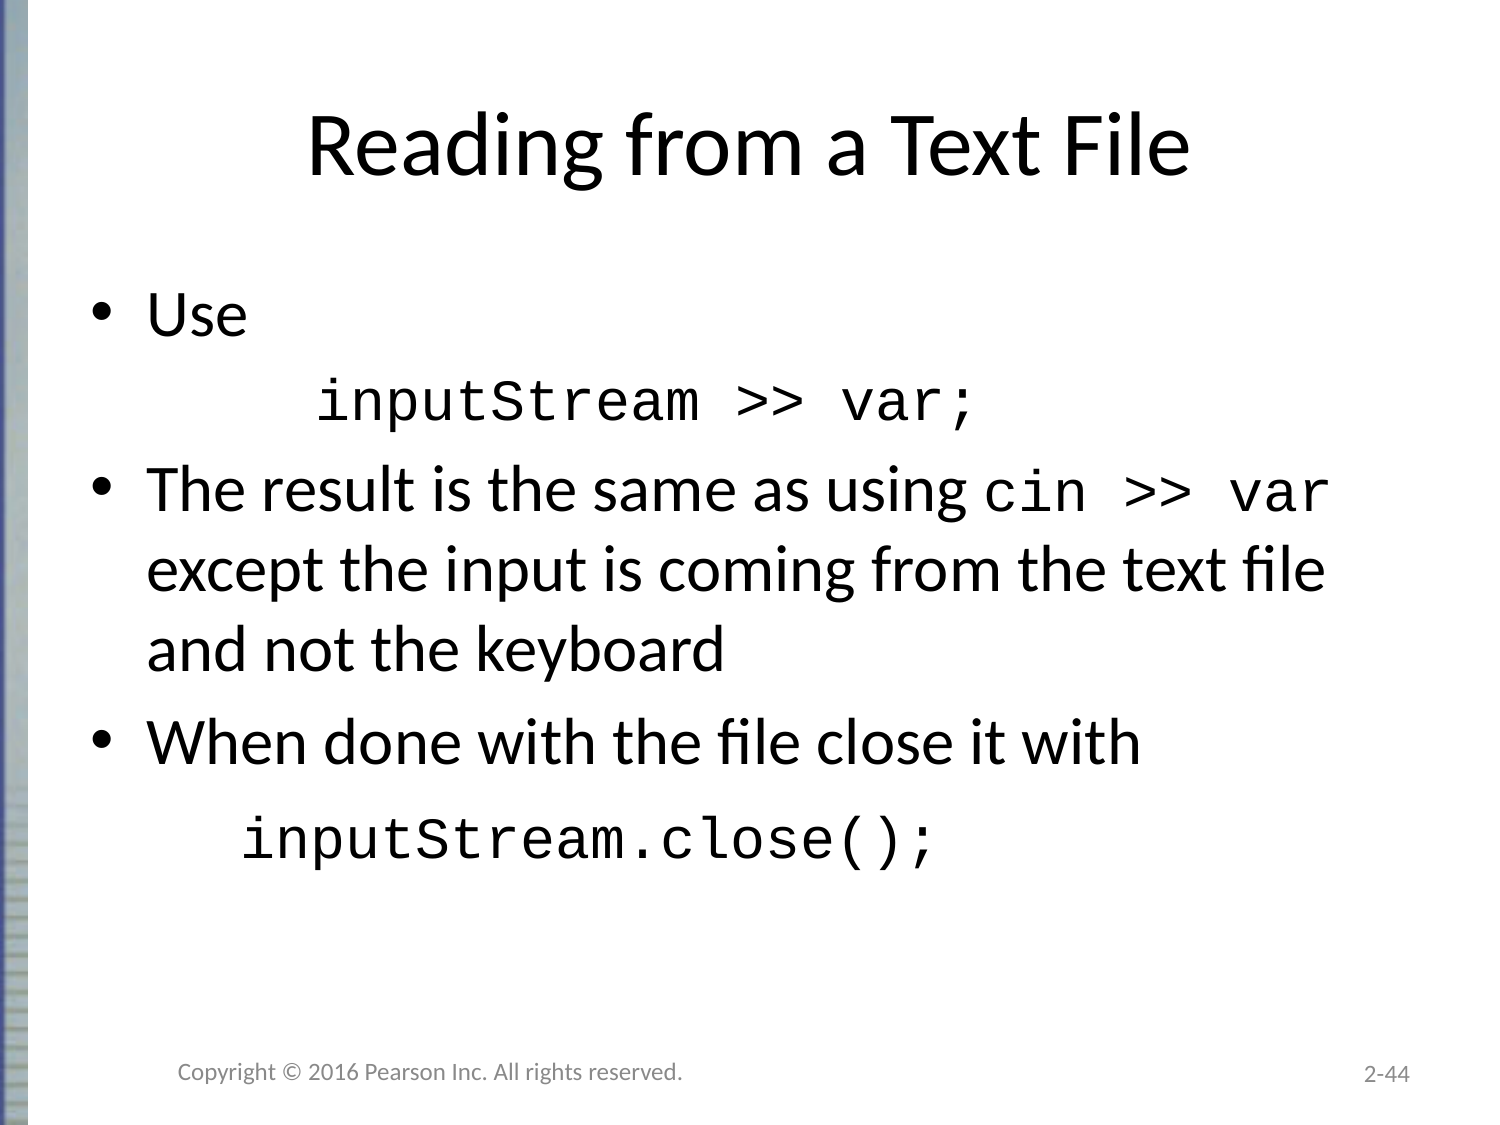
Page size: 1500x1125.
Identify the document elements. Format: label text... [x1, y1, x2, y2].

slide_number 2-44 [1074, 1042, 1425, 1103]
list Use inputStream >> var; The result is the same as using cin >> var except the input is coming from the text file and not the keyboard When done with the file close it with inputStream.close(); [75, 262, 1425, 1005]
title Reading from a Text File [75, 45, 1425, 233]
picture [0, 0, 28, 1125]
footer Copyright © 2016 Pearson Inc. All rights reserved. [75, 1040, 788, 1100]
